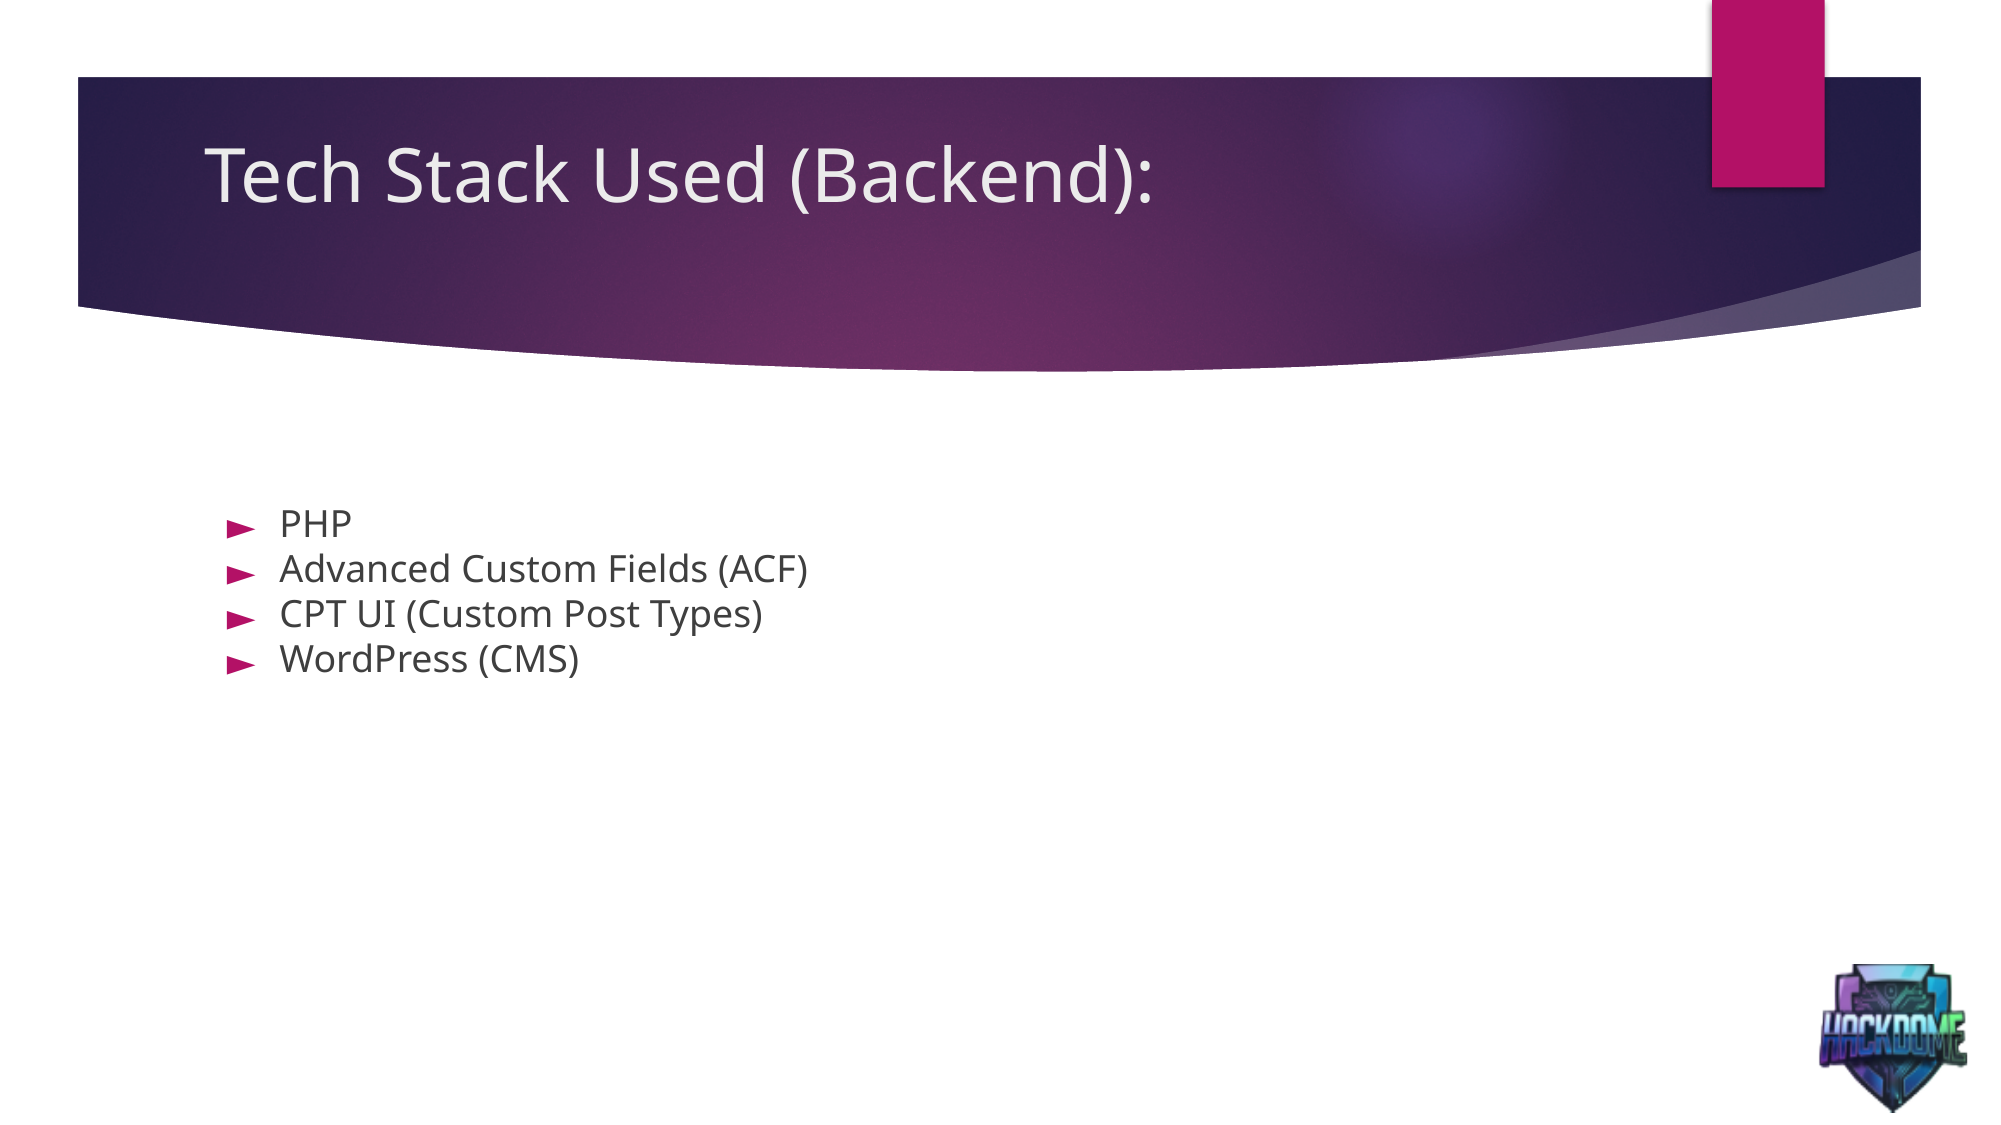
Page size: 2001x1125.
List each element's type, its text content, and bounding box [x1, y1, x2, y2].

picture [1804, 963, 1978, 1114]
title Tech Stack Used (Backend): [189, 159, 1627, 276]
list PHP Advanced Custom Fields (ACF) CPT UI (Custom Post Types) WordPress (CMS) [189, 427, 1638, 988]
picture [79, 78, 1920, 371]
